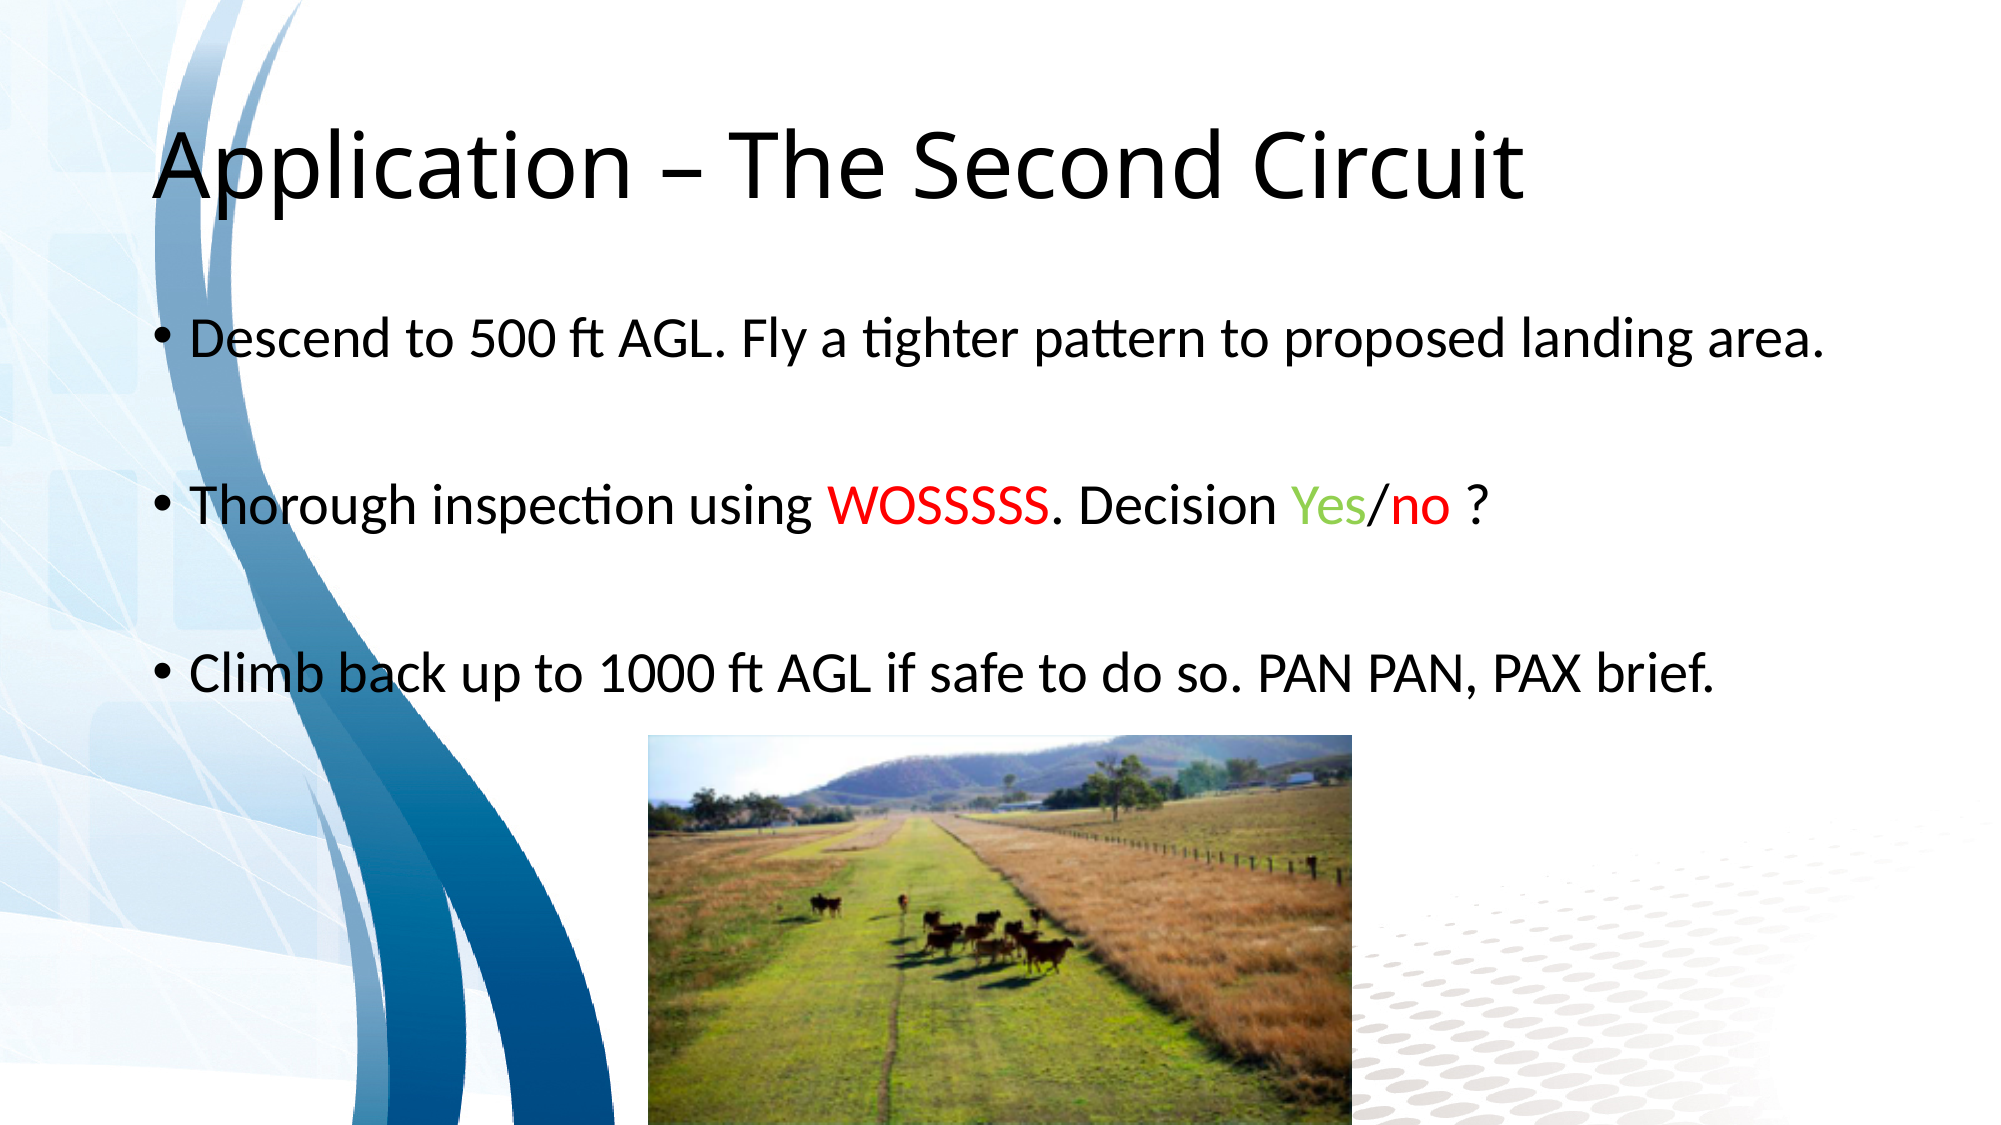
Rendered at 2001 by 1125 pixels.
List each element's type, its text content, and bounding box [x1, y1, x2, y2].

title Application – The Second Circuit [137, 59, 1863, 278]
picture [0, 0, 2001, 1125]
list Descend to 500 ft AGL. Fly a tighter pattern to proposed landing area. Thorough inspection using WOSSSSS. Decision Yes/no ? Climb back up to 1000 ft AGL if safe to do so. PAN PAN, PAX brief. [137, 299, 1863, 1014]
